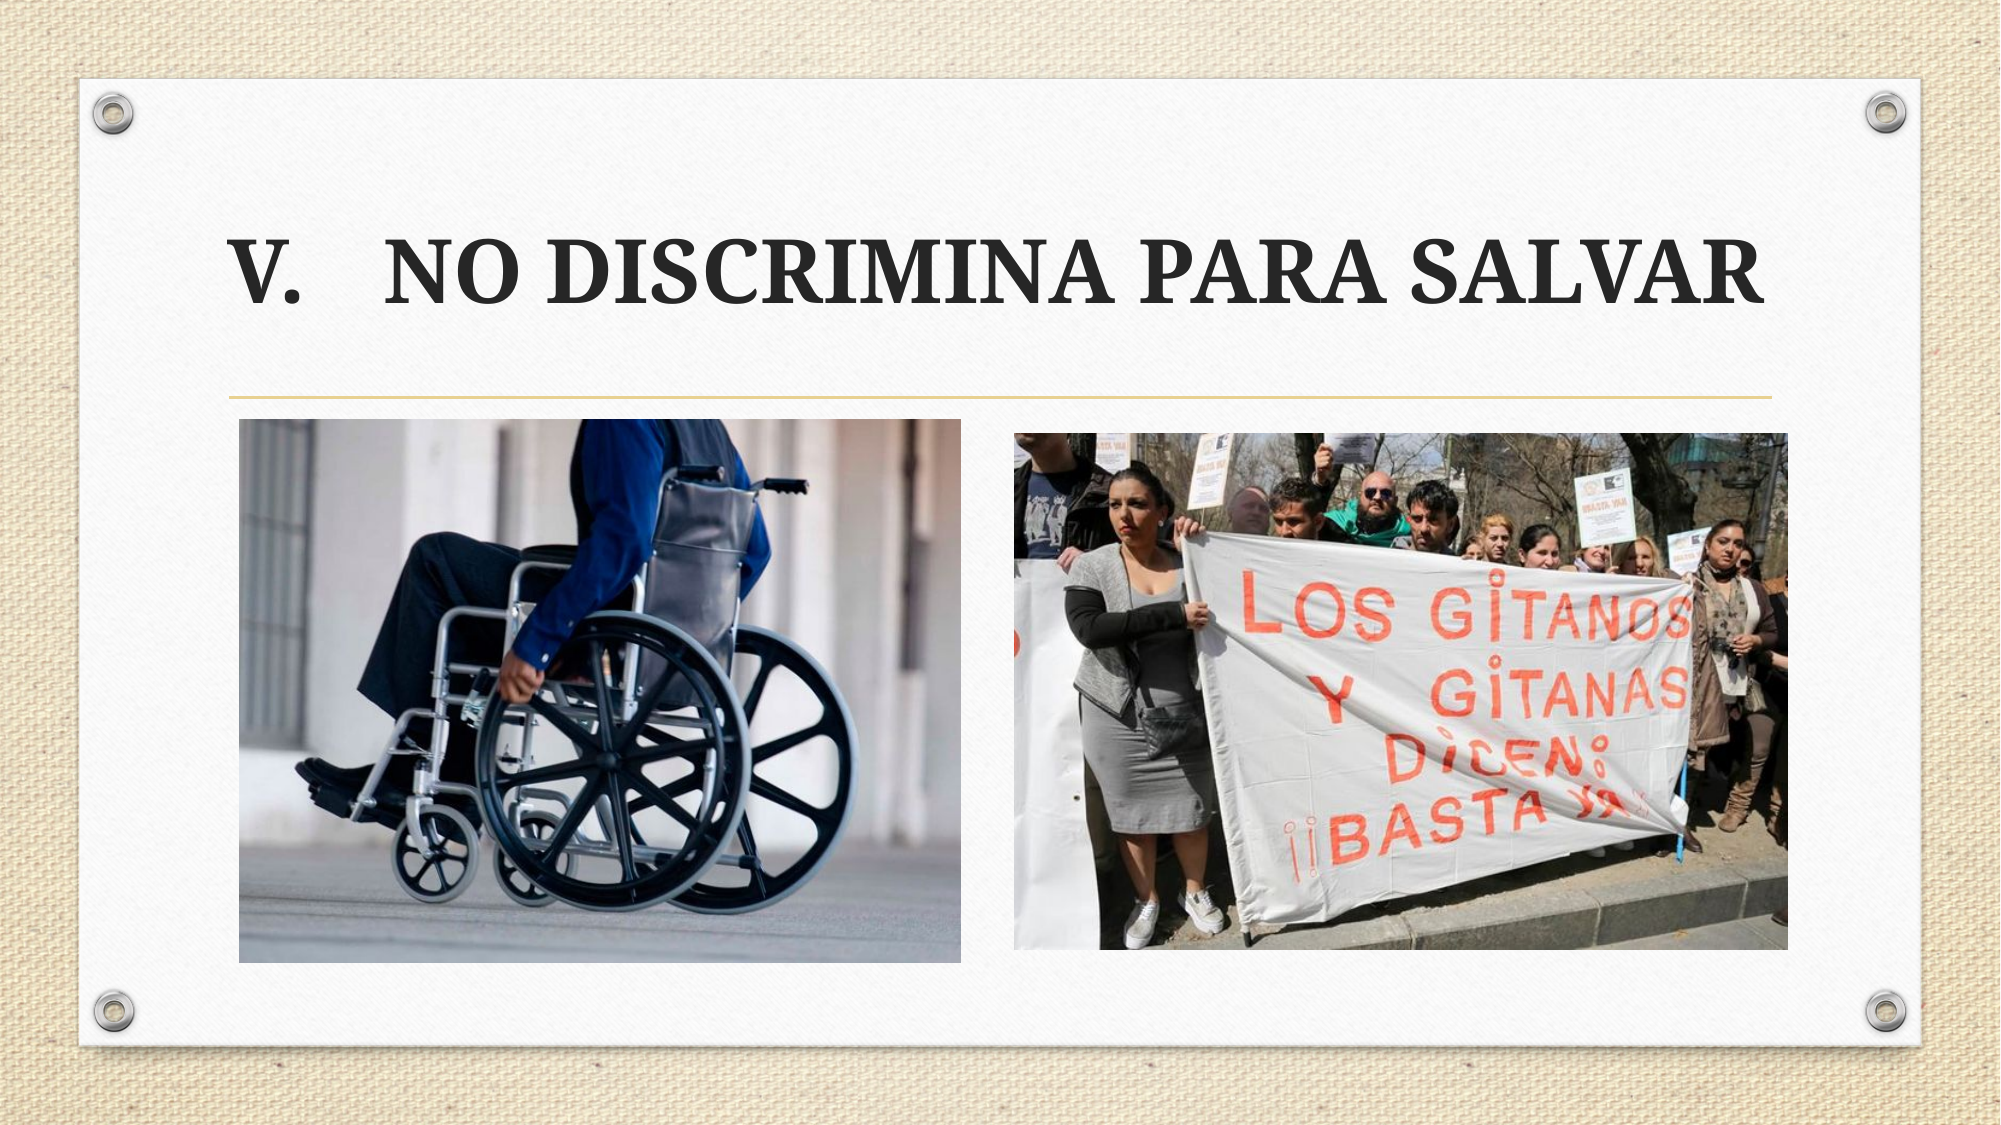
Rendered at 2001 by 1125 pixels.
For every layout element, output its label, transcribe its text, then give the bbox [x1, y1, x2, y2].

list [238, 419, 962, 964]
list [1013, 433, 1789, 950]
picture [0, 0, 2001, 1125]
title NO DISCRIMINA PARA SALVAR [212, 161, 1788, 375]
